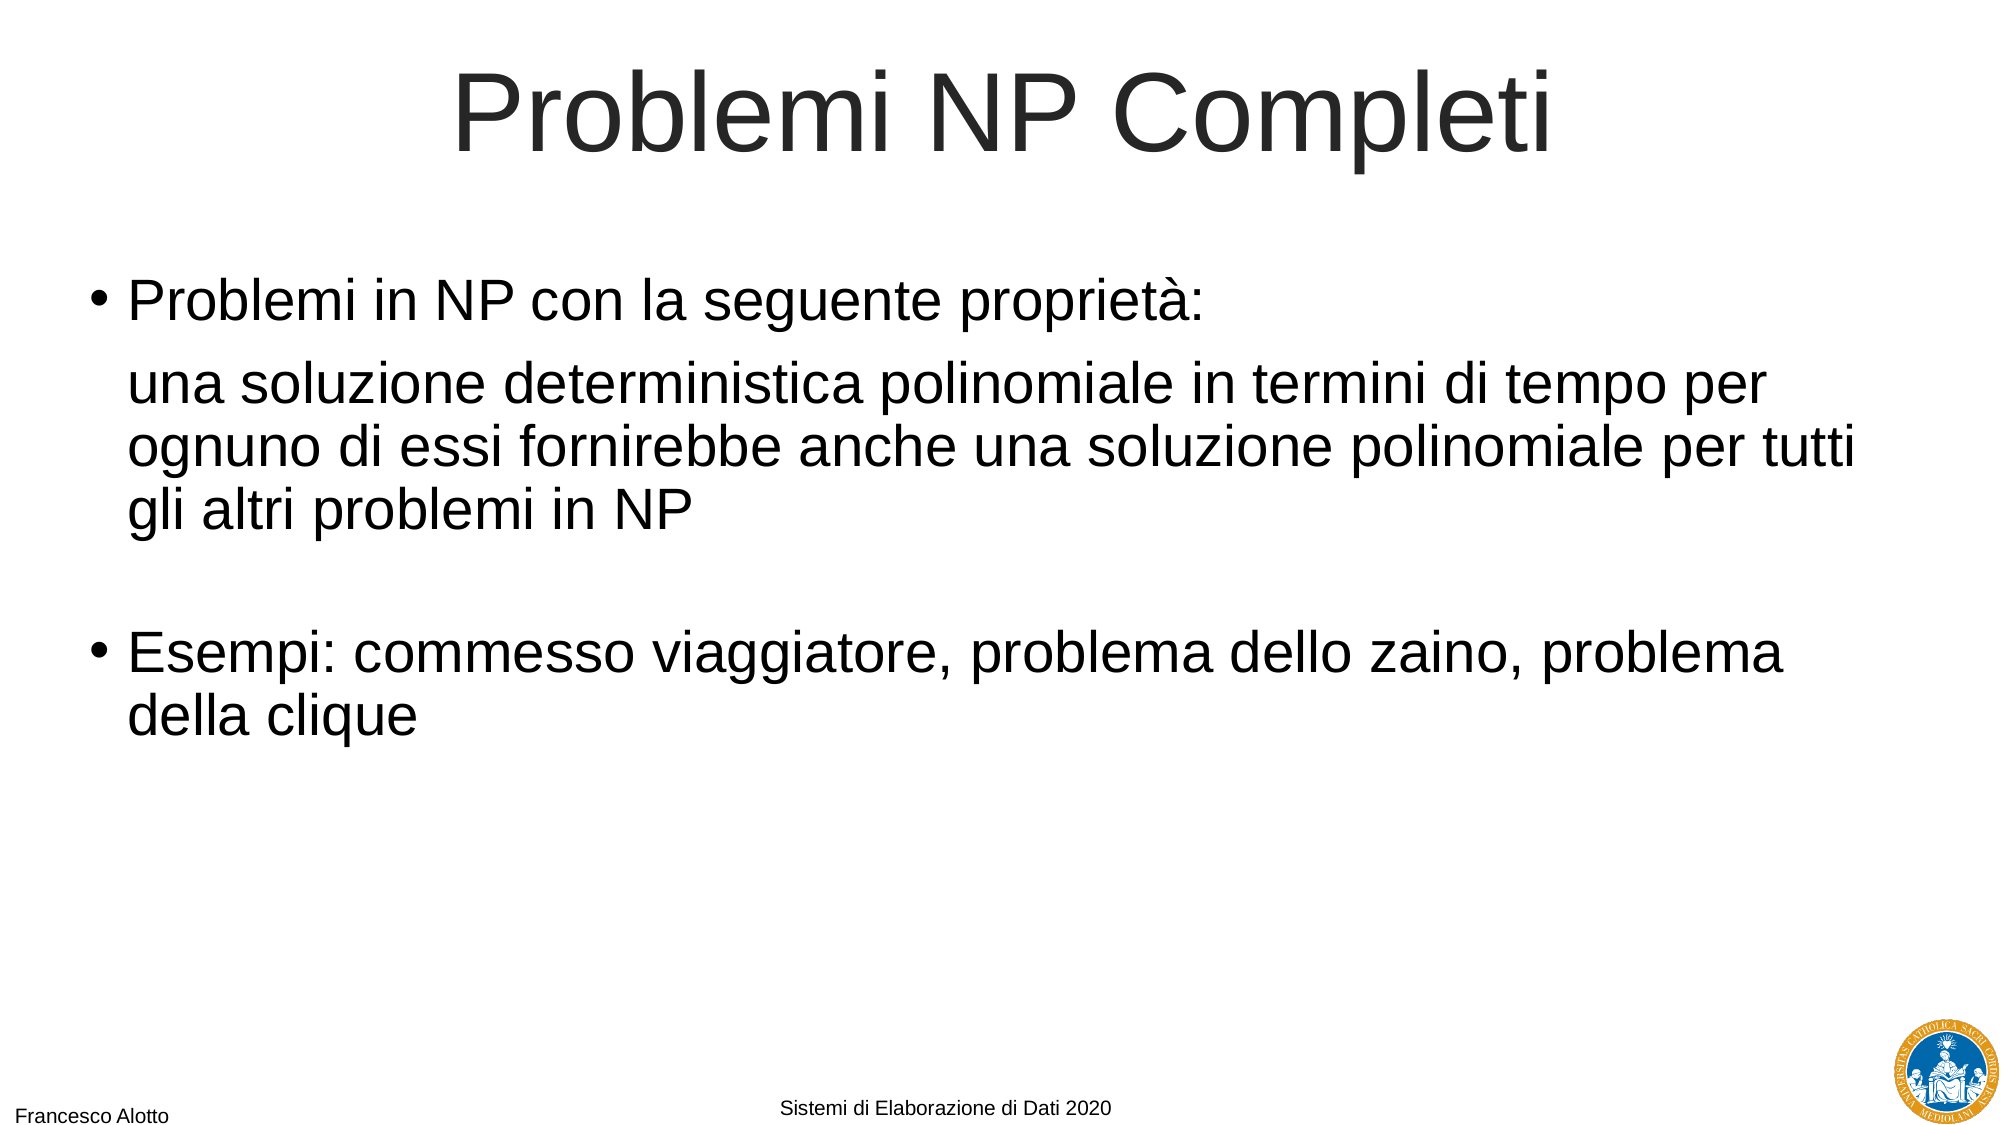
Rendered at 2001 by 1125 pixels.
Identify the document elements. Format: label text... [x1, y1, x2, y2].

text_box Problemi in NP con la seguente proprietà: una soluzione deterministica polinomiale in termini di tempo per ognuno di essi fornirebbe anche una soluzione polinomiale per tutti gli altri problemi in NP Esempi: commesso viaggiatore, problema dello zaino, problema della clique [75, 262, 1935, 1005]
picture [1893, 1018, 2000, 1125]
list Problemi NP Completi [53, 55, 1952, 175]
text_box Francesco Alotto [0, 1095, 399, 1125]
text_box Sistemi di Elaborazione di Dati 2020 [765, 1087, 1164, 1125]
